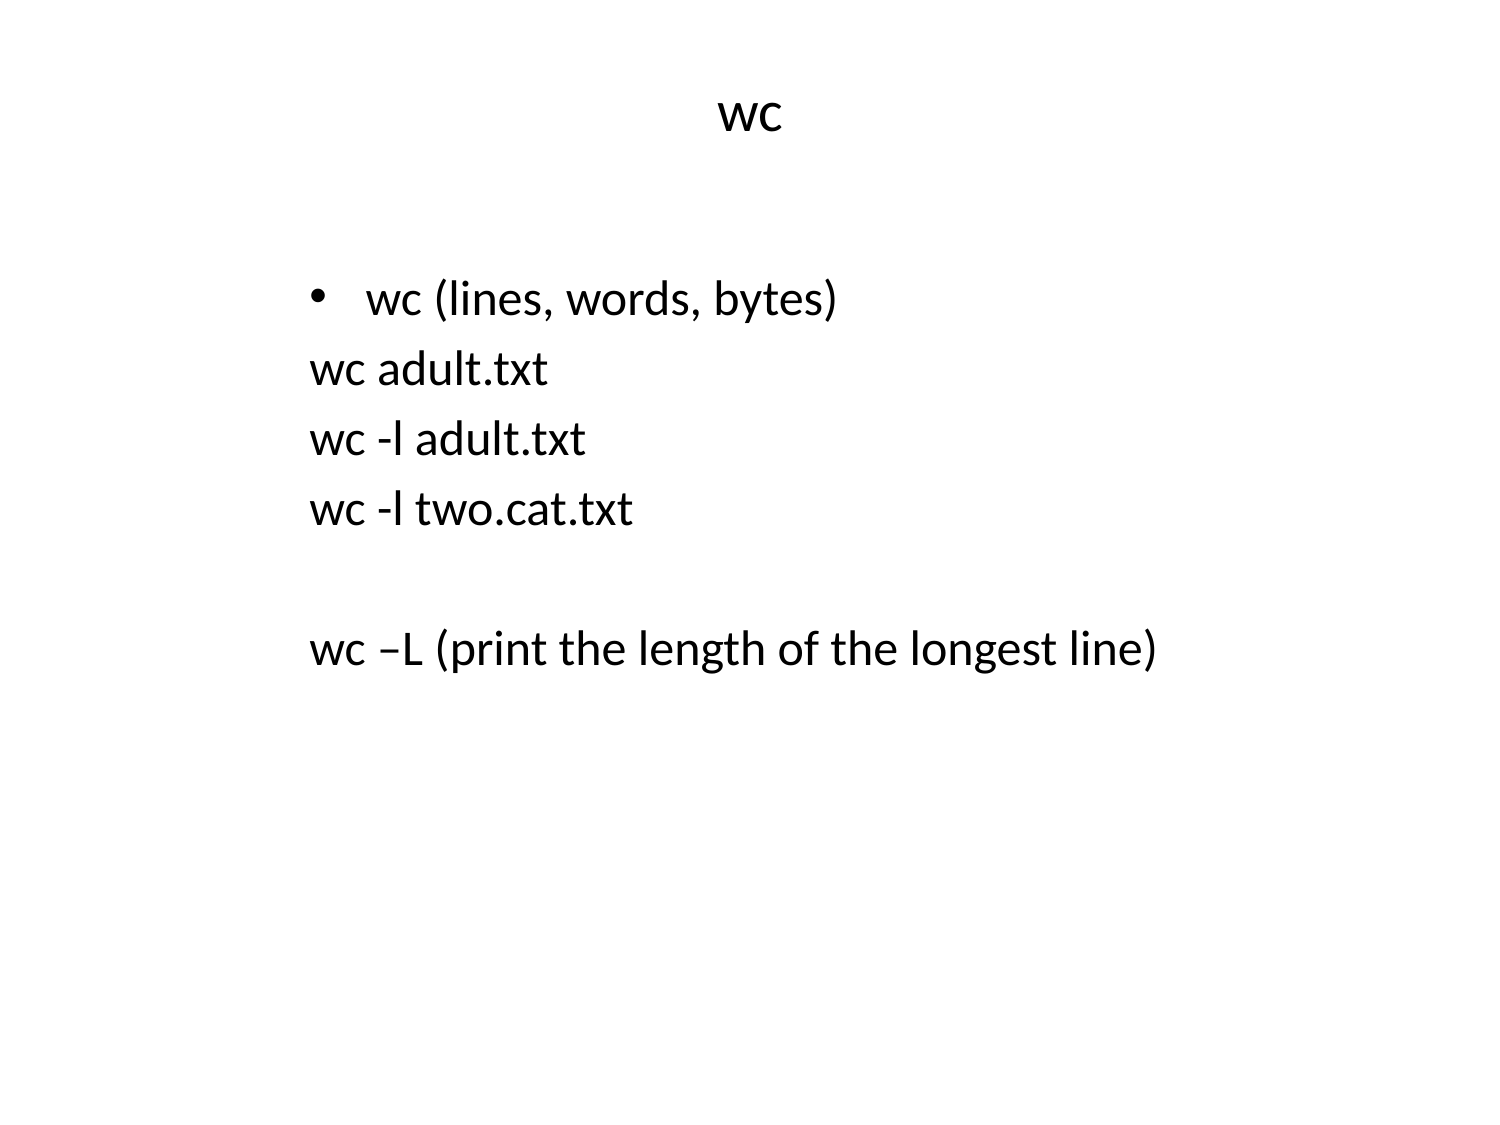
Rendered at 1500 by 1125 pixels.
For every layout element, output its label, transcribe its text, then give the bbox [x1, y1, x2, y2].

title wc [75, 45, 1425, 172]
list wc (lines, words, bytes) wc adult.txt wc -l adult.txt wc -l two.cat.txt wc –L (print the length of the longest line) [294, 257, 1237, 709]
